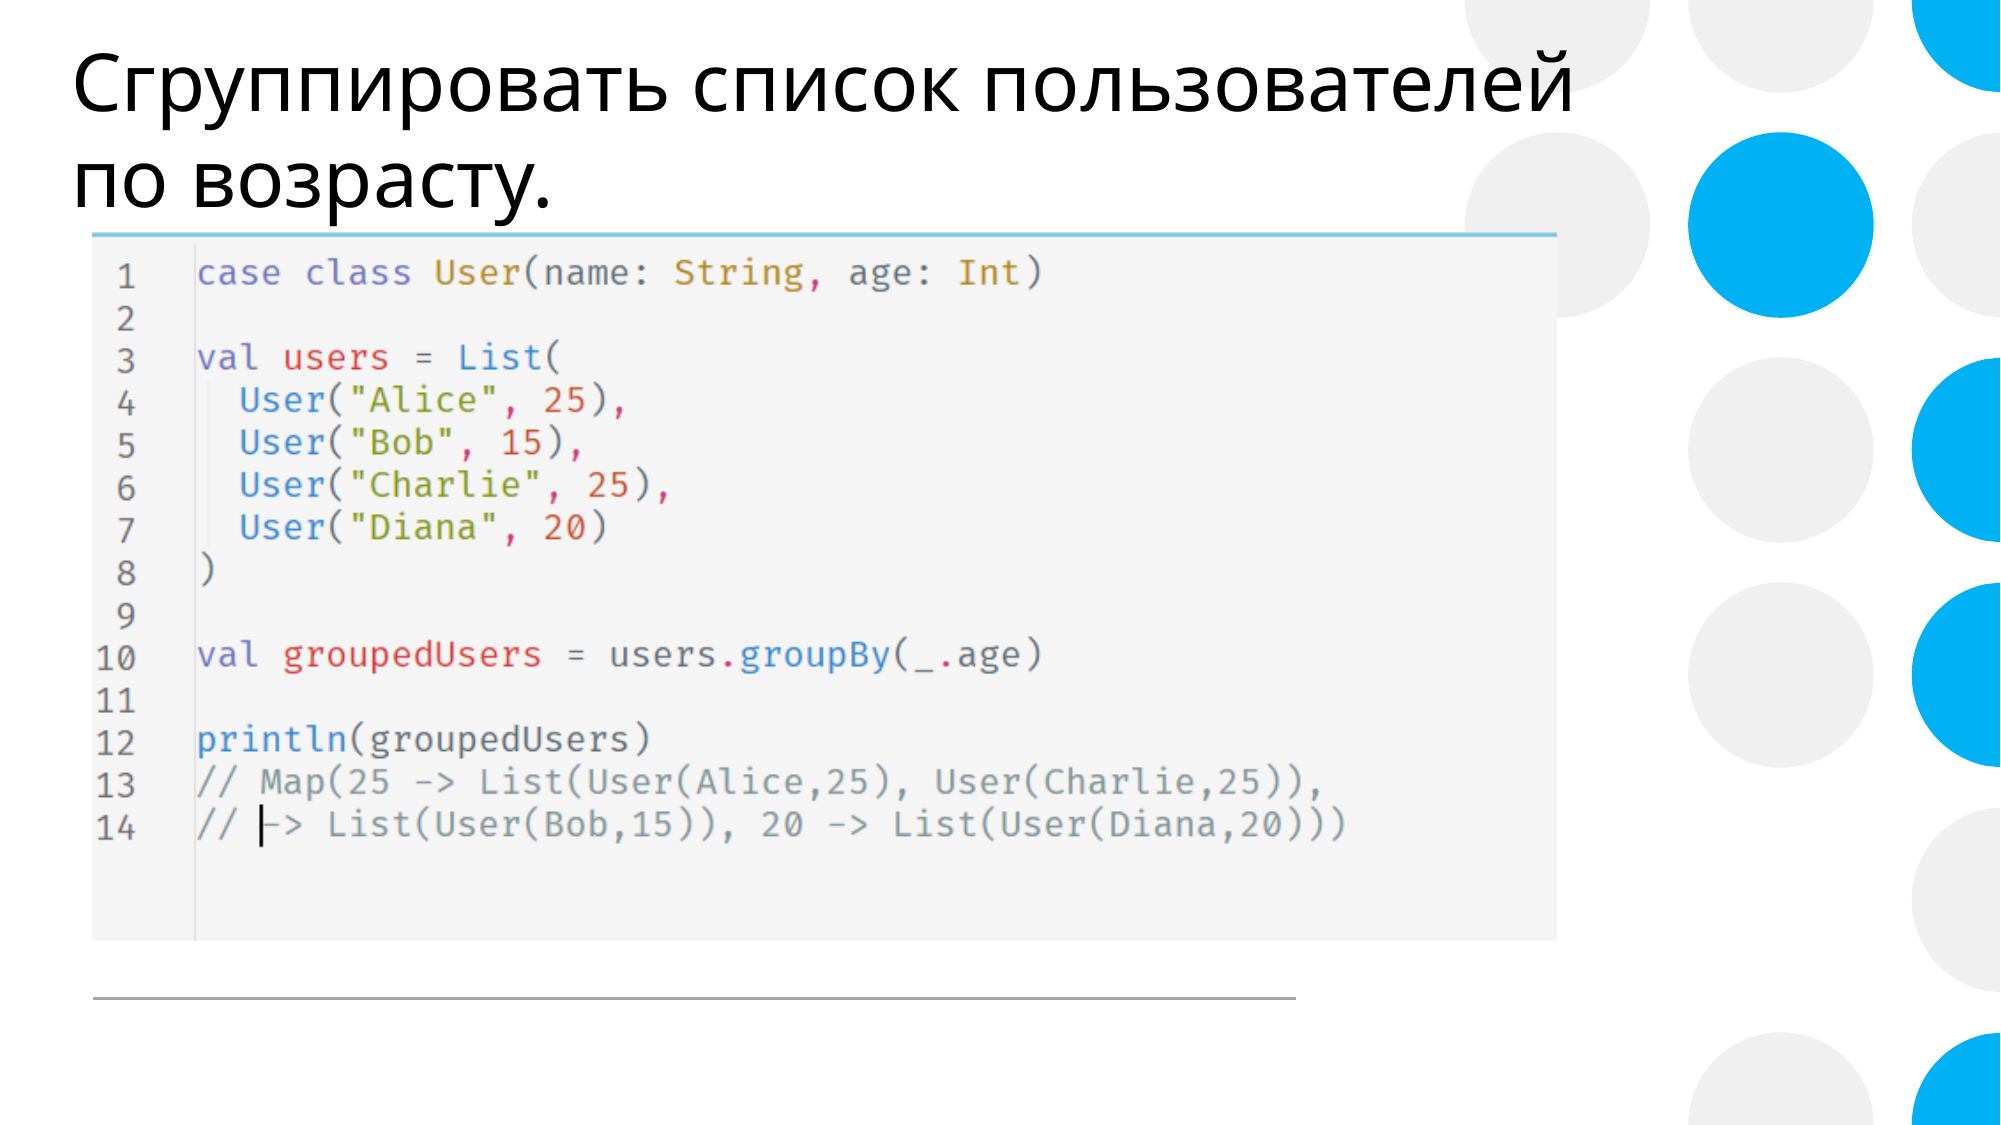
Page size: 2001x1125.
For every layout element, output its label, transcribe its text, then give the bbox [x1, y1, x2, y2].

title Сгруппировать список пользователей по возрасту. [55, 24, 1698, 233]
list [92, 232, 1557, 941]
